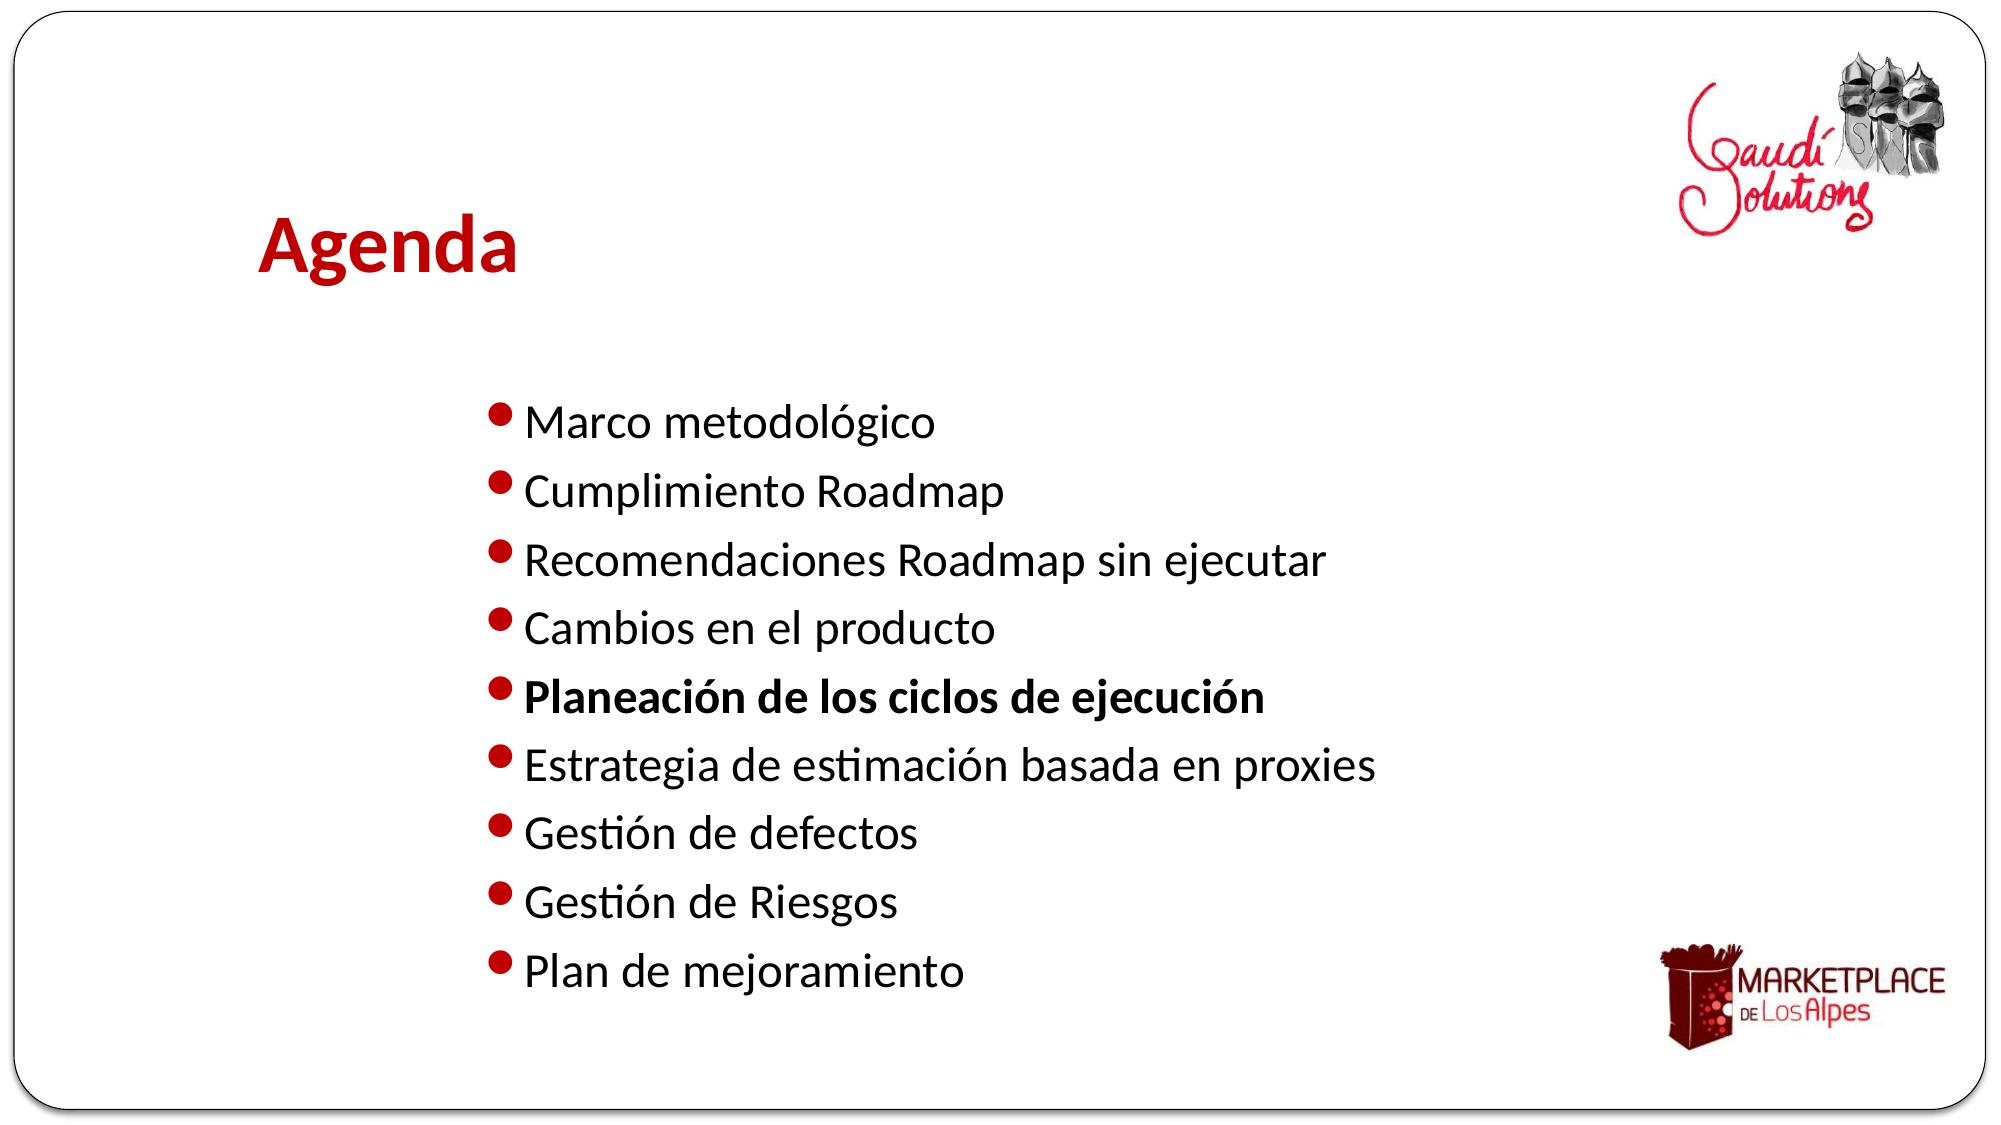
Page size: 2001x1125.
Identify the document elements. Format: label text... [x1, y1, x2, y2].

picture [1647, 43, 1963, 253]
title Agenda [243, 16, 1887, 304]
picture [1657, 941, 1952, 1054]
list Marco metodológico Cumplimiento Roadmap Recomendaciones Roadmap sin ejecutar Cambios en el producto Planeación de los ciclos de ejecución Estrategia de estimación basada en proxies Gestión de defectos Gestión de Riesgos Plan de mejoramiento [470, 382, 2000, 1008]
